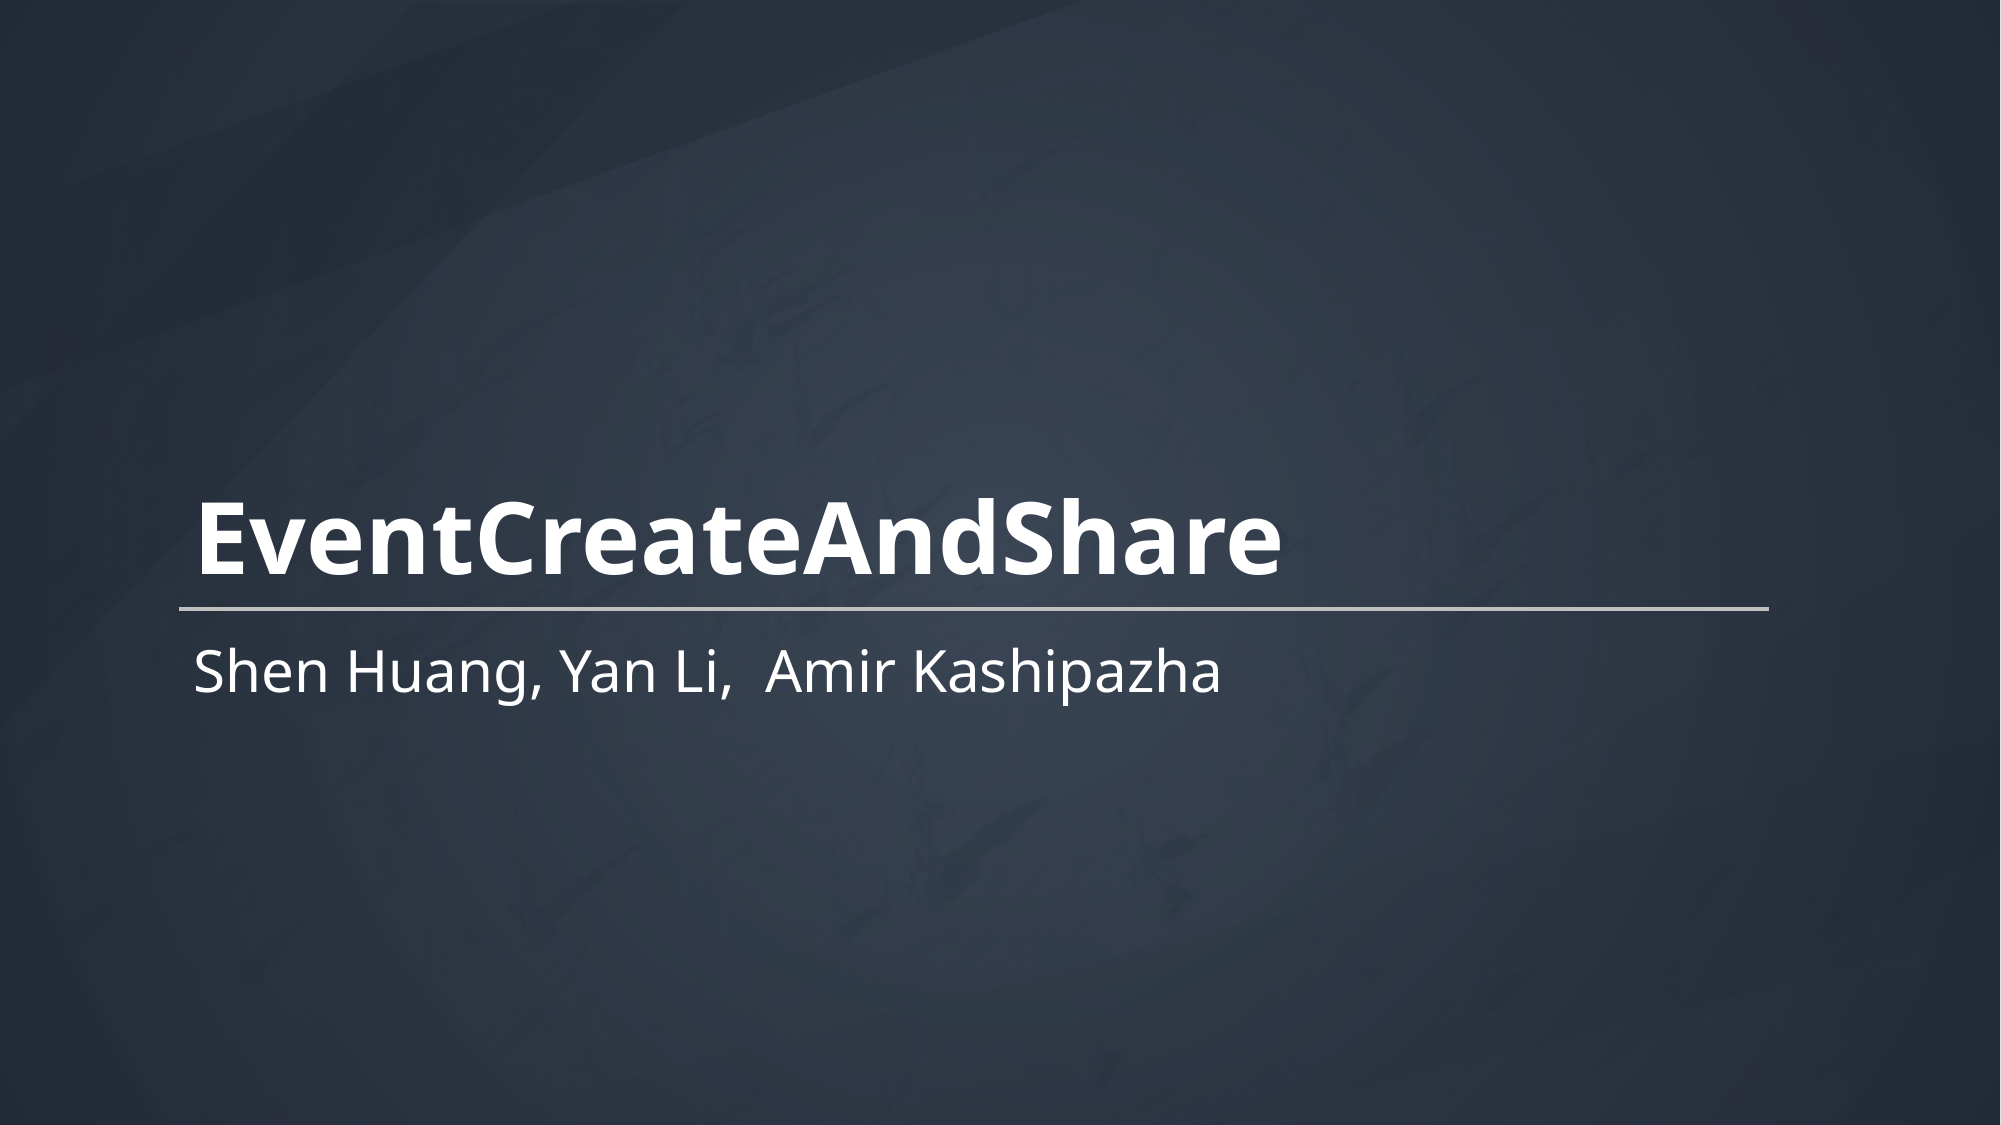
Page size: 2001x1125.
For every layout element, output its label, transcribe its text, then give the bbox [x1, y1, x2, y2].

list Shen Huang, Yan Li, Amir Kashipazha [178, 627, 1563, 765]
list EventCreateAndShare [178, 466, 1563, 590]
